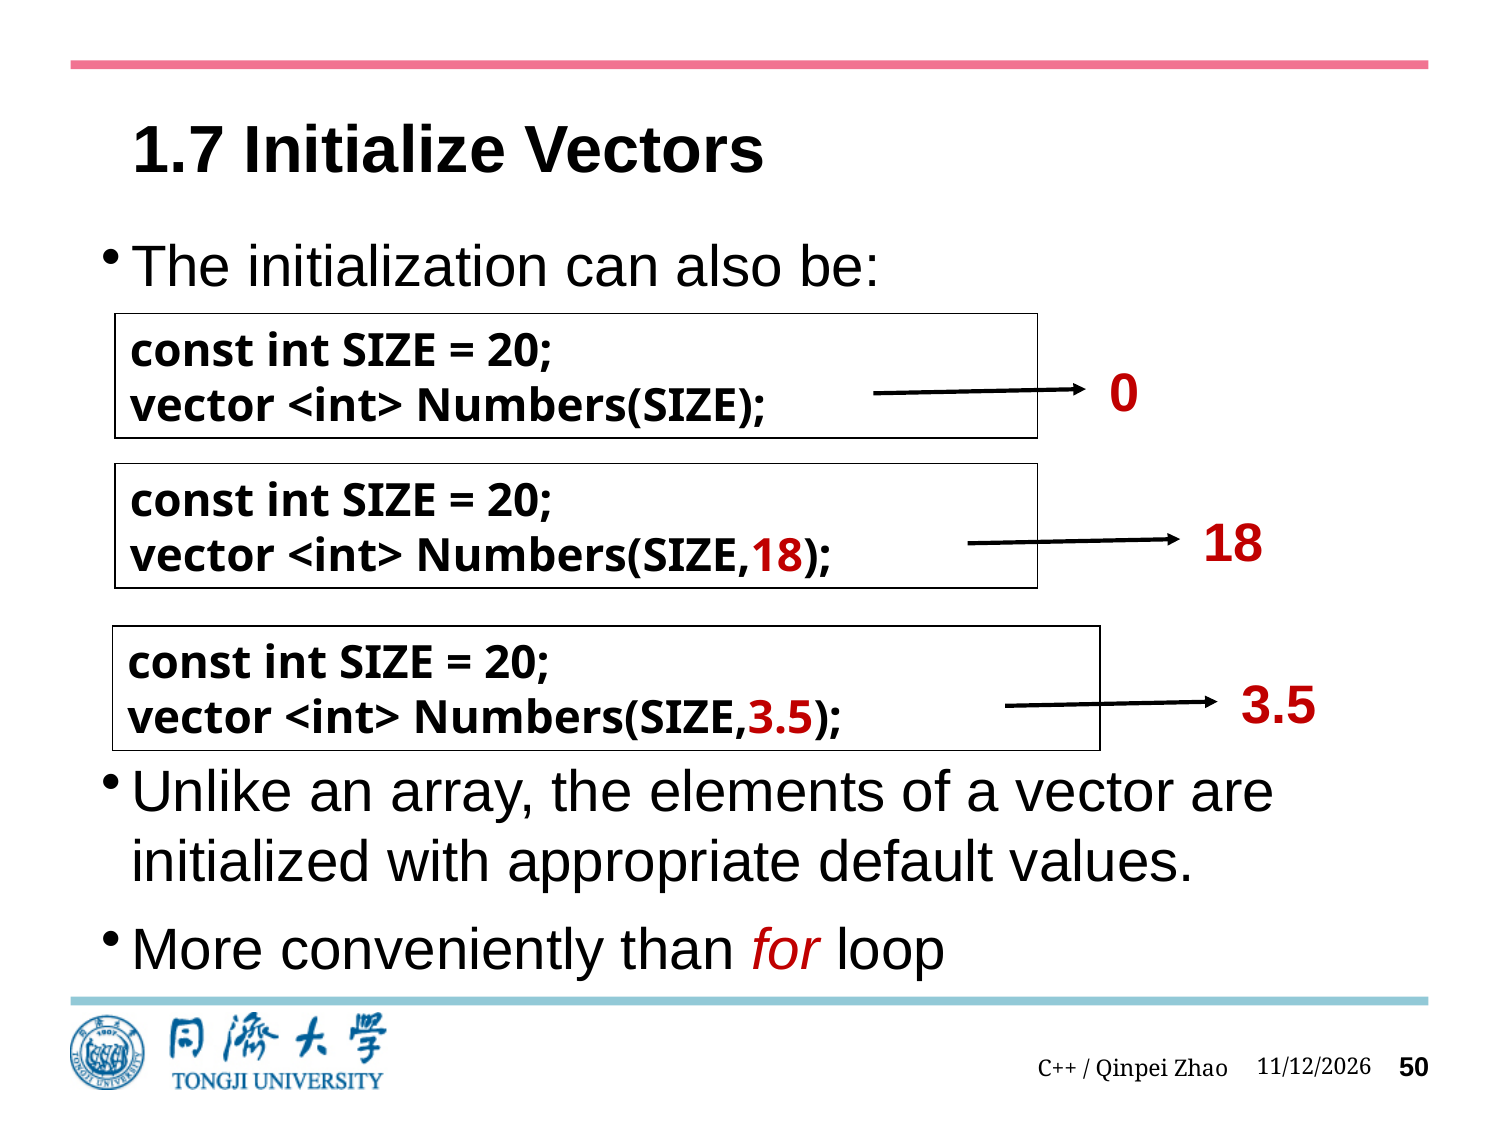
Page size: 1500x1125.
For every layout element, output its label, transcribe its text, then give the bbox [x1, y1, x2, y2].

text_box const int SIZE = 20; vector <int> Numbers(SIZE,18); [115, 463, 1038, 588]
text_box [873, 388, 1087, 394]
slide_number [1229, 1046, 1370, 1088]
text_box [967, 538, 1181, 544]
slide_number 50 [1370, 1046, 1430, 1088]
text_box 18 [1188, 499, 1288, 580]
title 1.7 Initialize Vectors [117, 107, 1430, 221]
text_box 0 [1094, 349, 1194, 430]
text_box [1004, 701, 1218, 706]
list The initialization can also be: Unlike an array, the elements of a vector are initialized with appropriate default values. More conveniently than for loop [86, 221, 1462, 988]
footer C++ / Qinpei Zhao [500, 1046, 1229, 1088]
text_box const int SIZE = 20; vector <int> Numbers(SIZE,3.5); [112, 625, 1100, 751]
picture [70, 1012, 388, 1090]
text_box const int SIZE = 20; vector <int> Numbers(SIZE); [115, 313, 1038, 438]
text_box 3.5 [1226, 662, 1372, 743]
